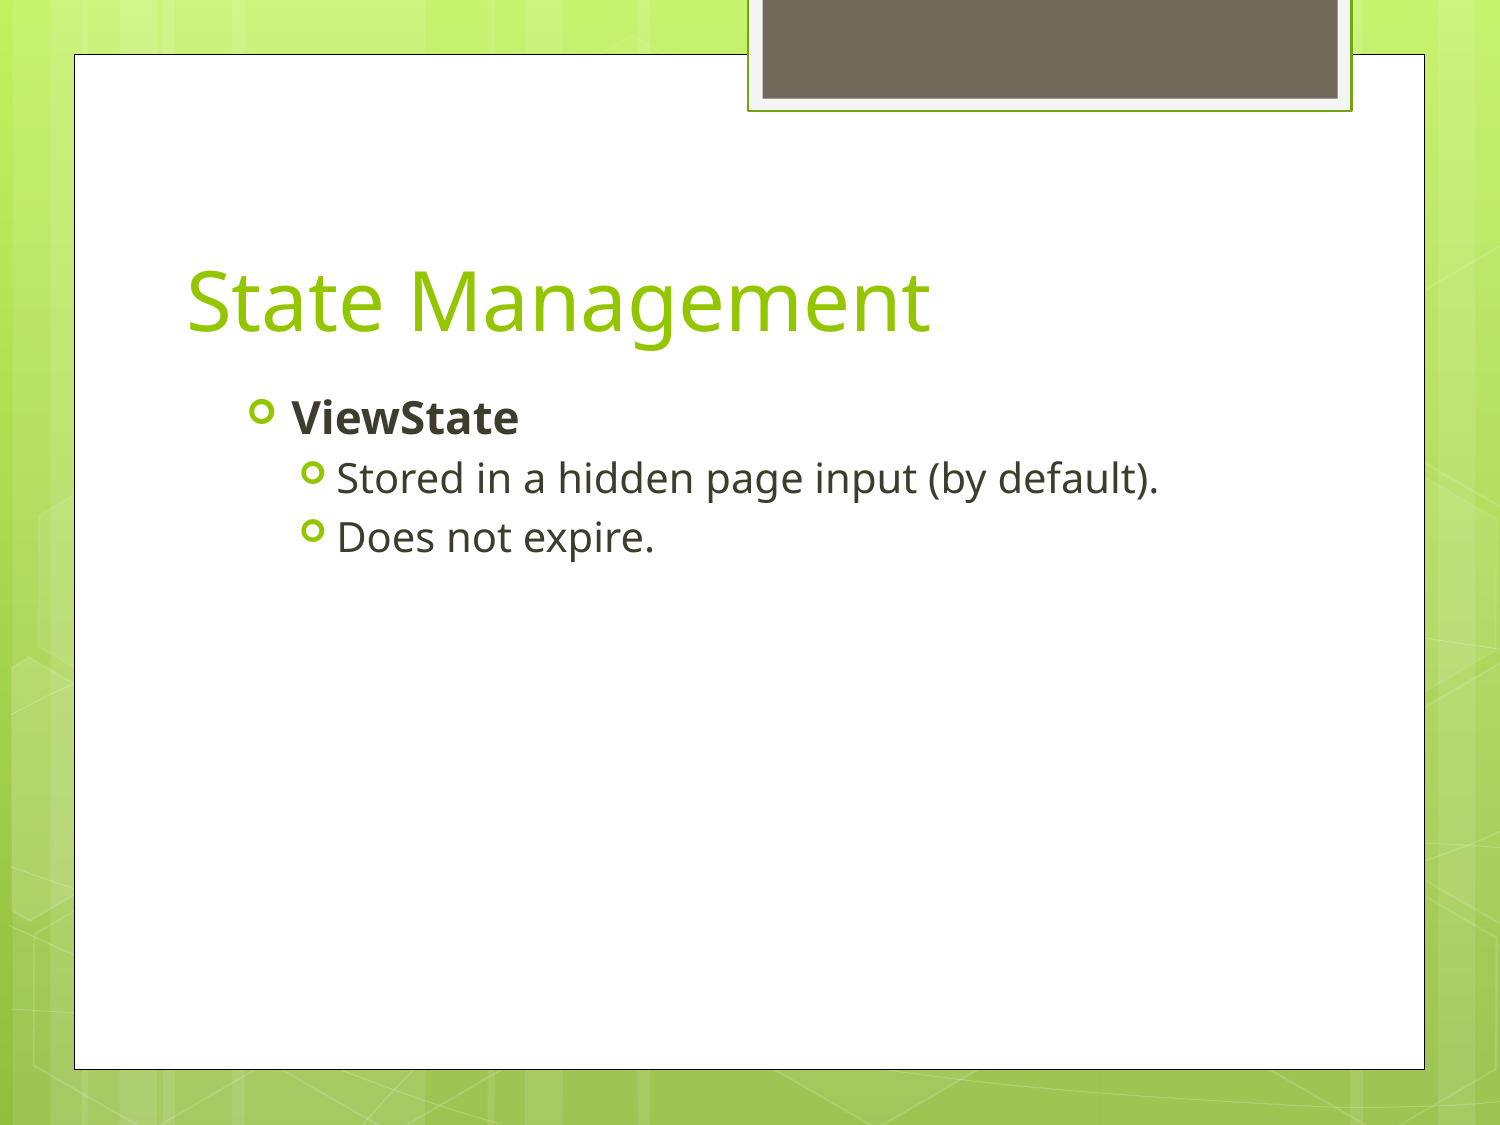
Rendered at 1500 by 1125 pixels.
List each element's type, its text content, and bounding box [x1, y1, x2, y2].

list ViewState Stored in a hidden page input (by default). Does not expire. [171, 381, 1283, 957]
title State Management [171, 168, 1324, 357]
